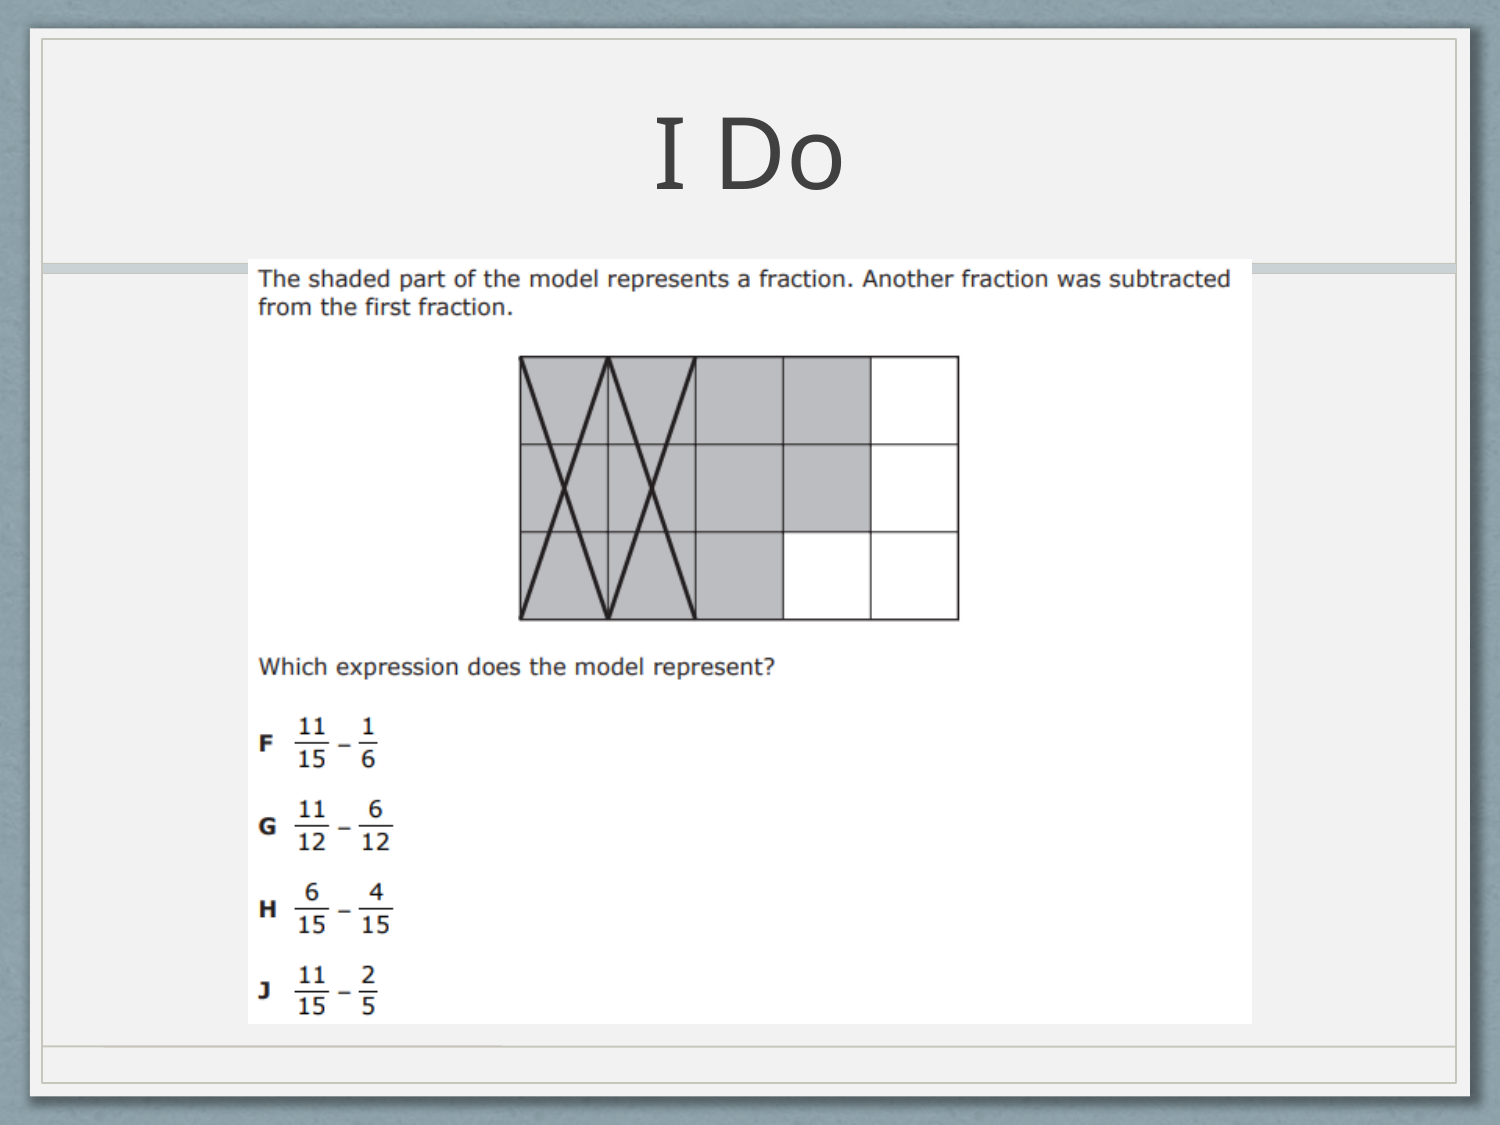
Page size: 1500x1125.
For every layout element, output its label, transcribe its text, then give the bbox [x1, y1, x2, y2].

picture [247, 259, 1252, 1025]
title I Do [147, 40, 1353, 260]
